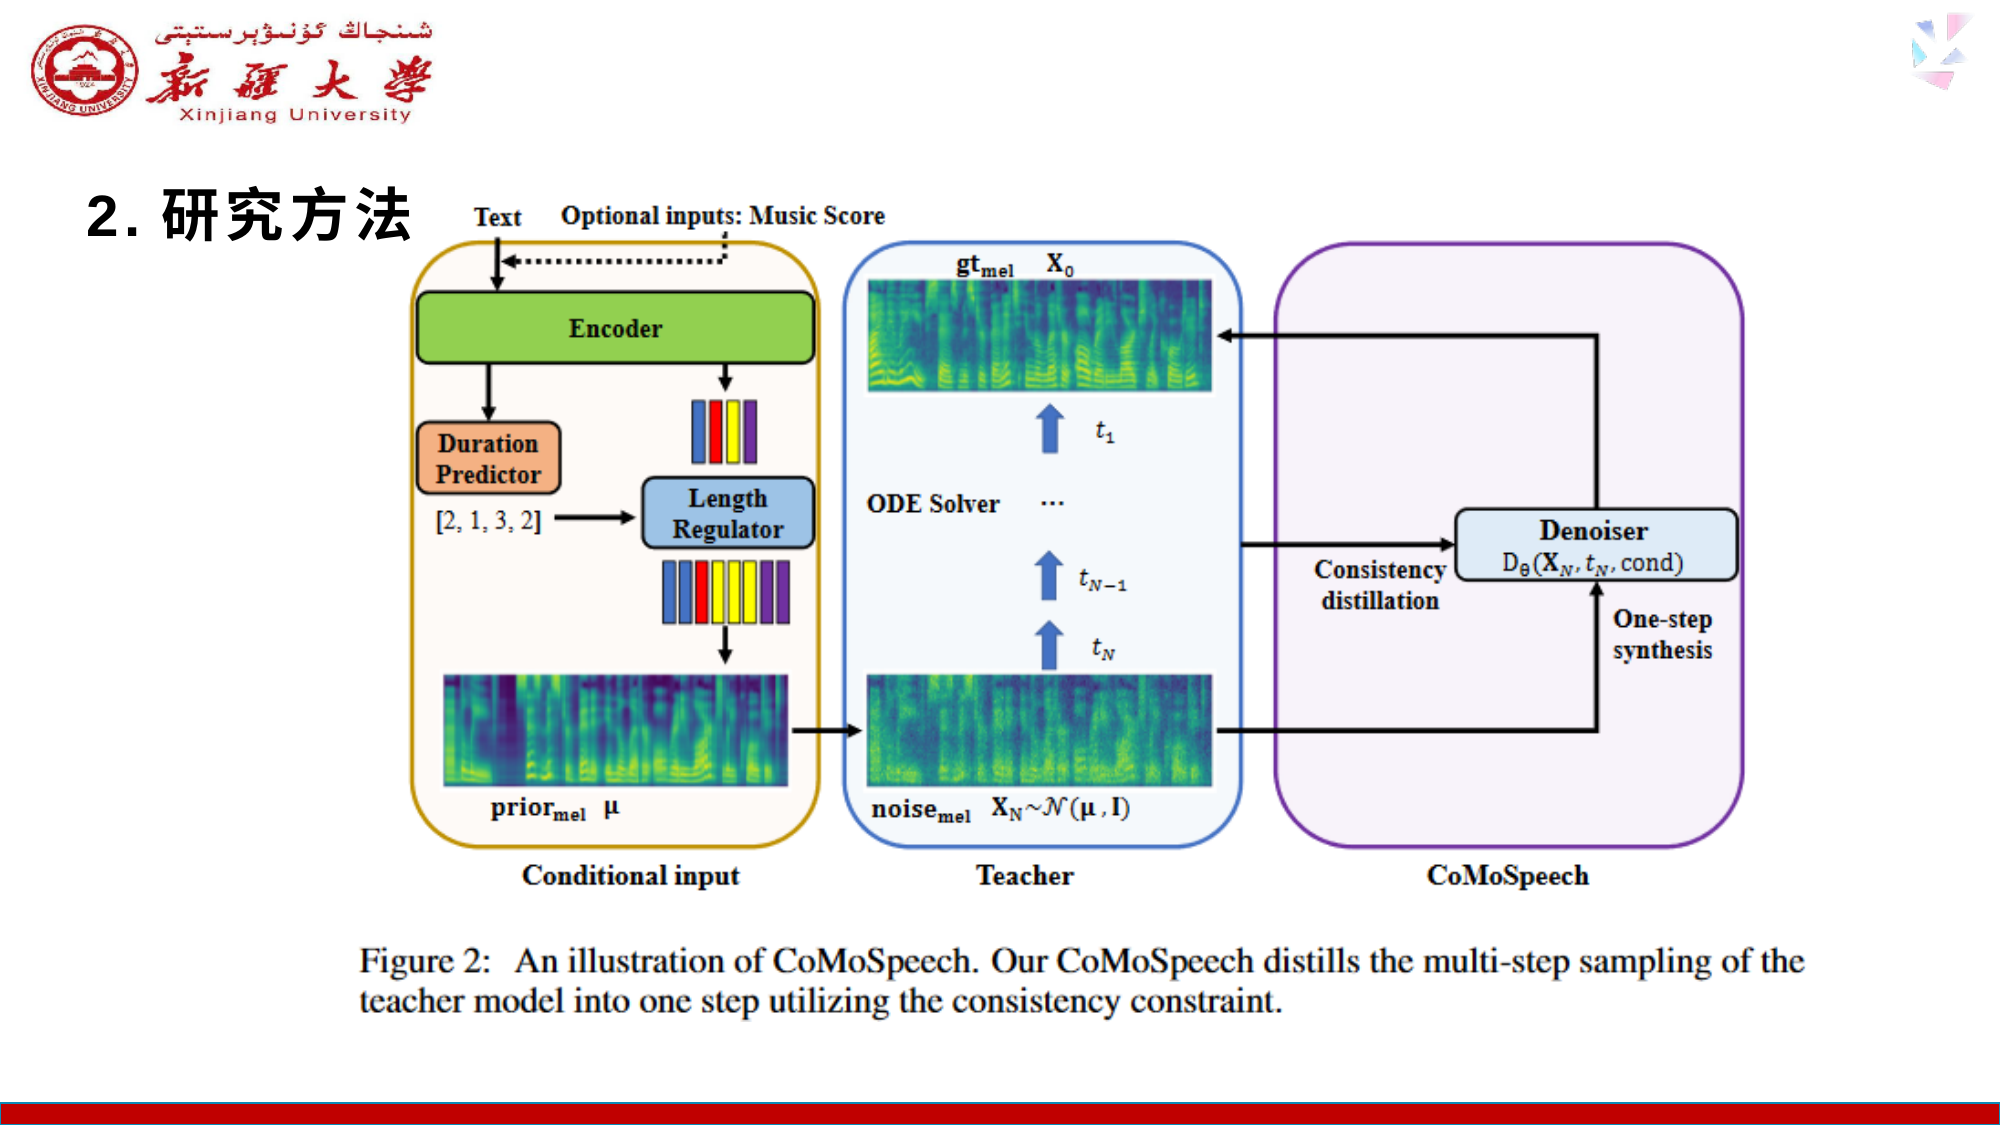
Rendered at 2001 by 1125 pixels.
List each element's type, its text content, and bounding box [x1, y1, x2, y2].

picture [1881, 0, 2000, 101]
picture [314, 157, 1838, 1022]
picture [0, 0, 482, 143]
text_box [0, 1102, 2000, 1125]
text_box 2.研究方法 [71, 155, 1871, 272]
